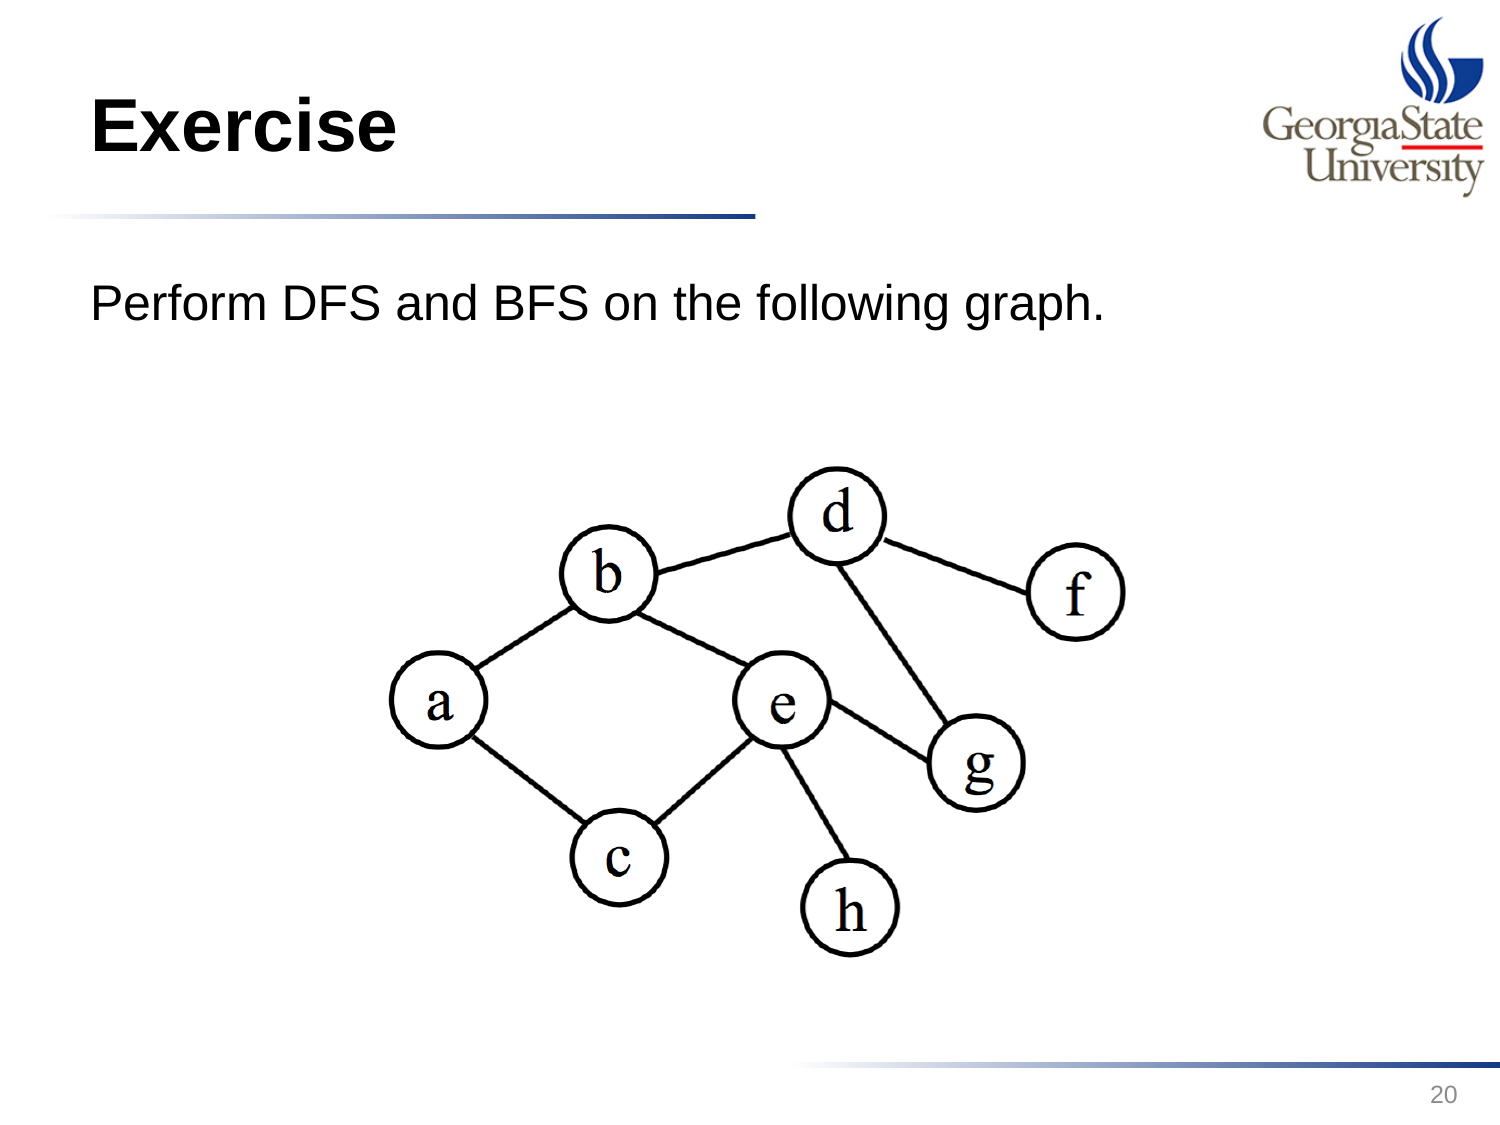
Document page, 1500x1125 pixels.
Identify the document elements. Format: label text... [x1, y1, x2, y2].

picture [356, 447, 1144, 974]
slide_number 20 [1123, 1064, 1474, 1124]
picture [1247, 0, 1500, 216]
title Exercise [75, 27, 1234, 215]
list Perform DFS and BFS on the following graph. [75, 262, 1425, 1005]
